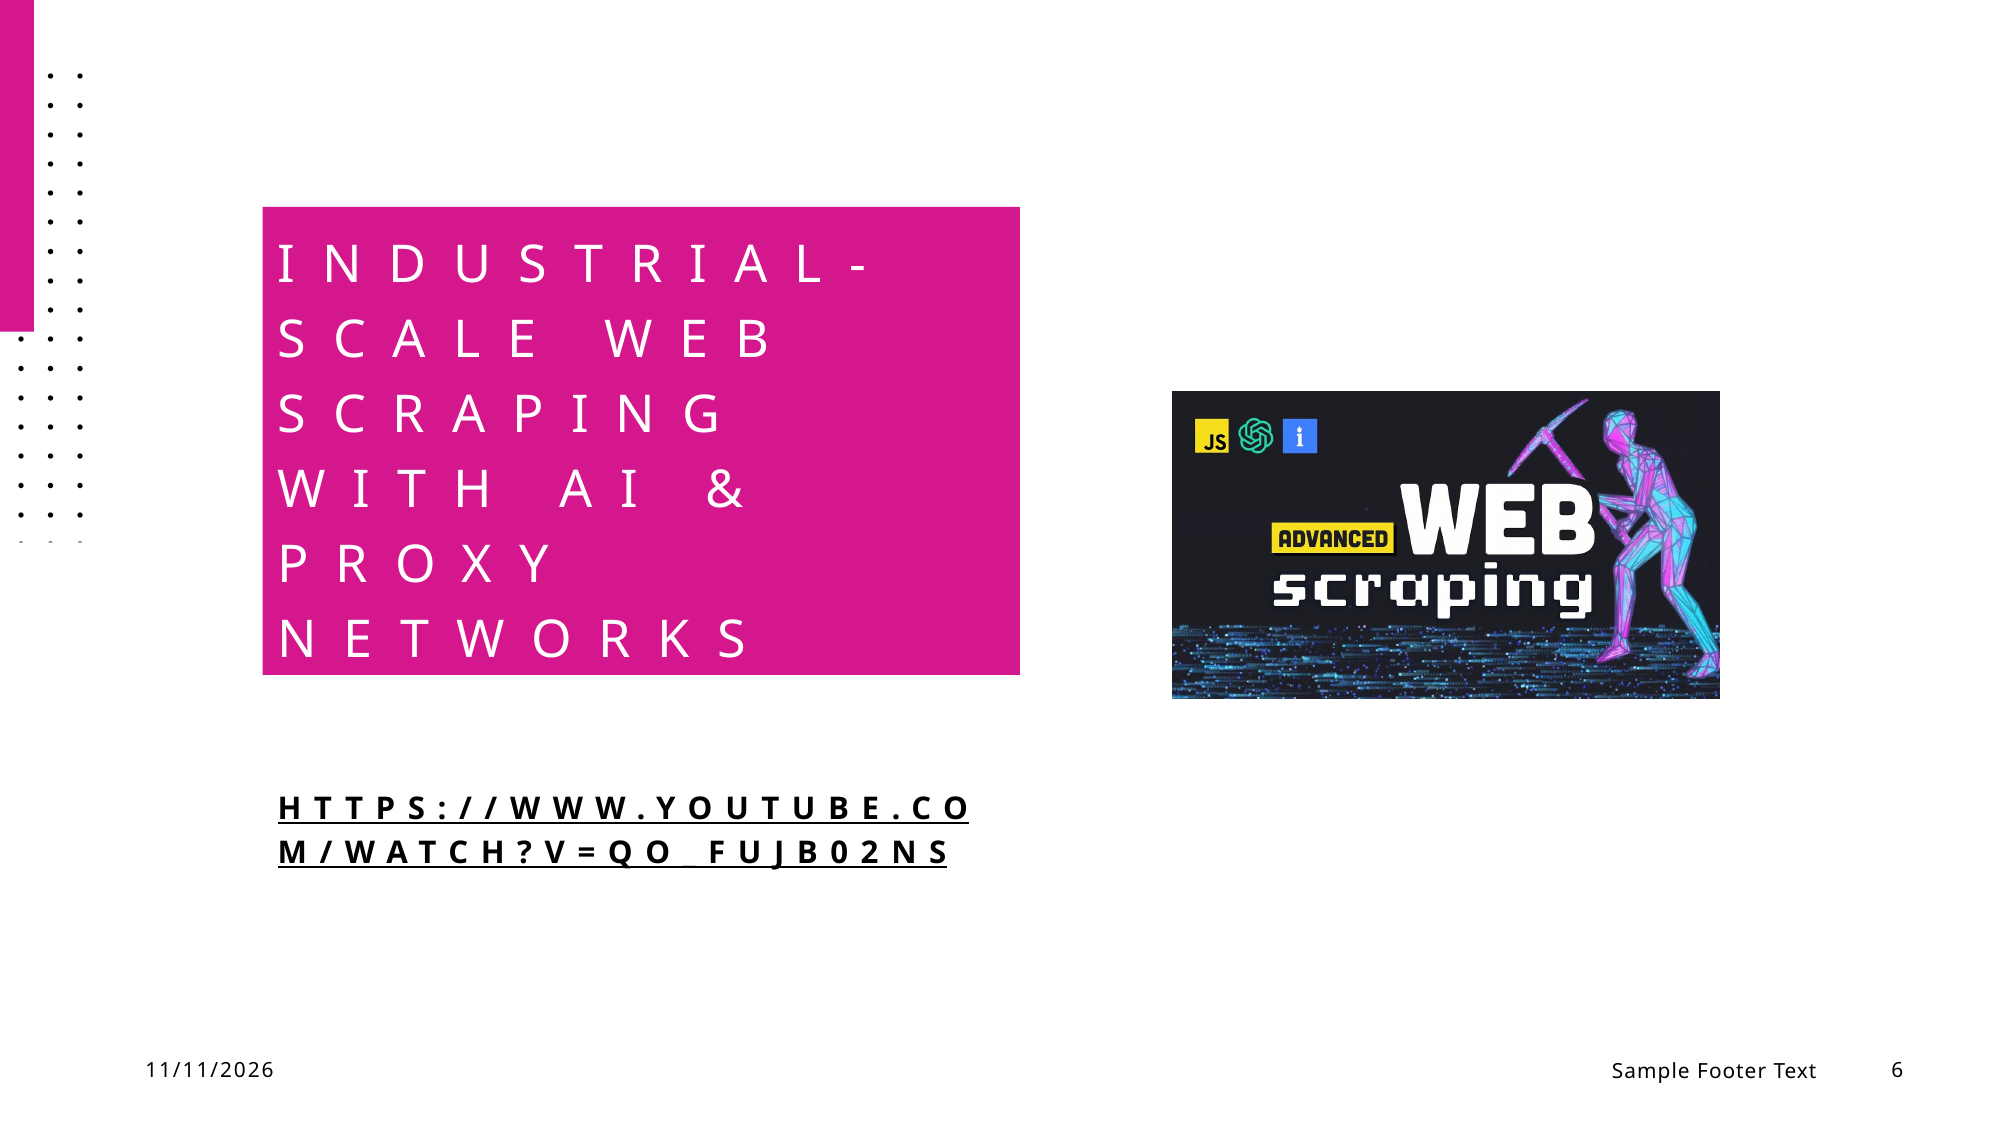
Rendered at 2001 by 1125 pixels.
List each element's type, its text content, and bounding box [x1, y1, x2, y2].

title Industrial-scale Web Scraping with AI & Proxy Networks [262, 206, 1020, 675]
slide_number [130, 1040, 581, 1101]
footer Sample Footer Text [1262, 1040, 1831, 1101]
picture [1172, 391, 1720, 699]
slide_number 6 [1831, 1040, 1919, 1101]
picture [6, 61, 94, 543]
subtitle https://www.youtube.com/watch?v=qo_fUjb02ns [262, 768, 1020, 921]
